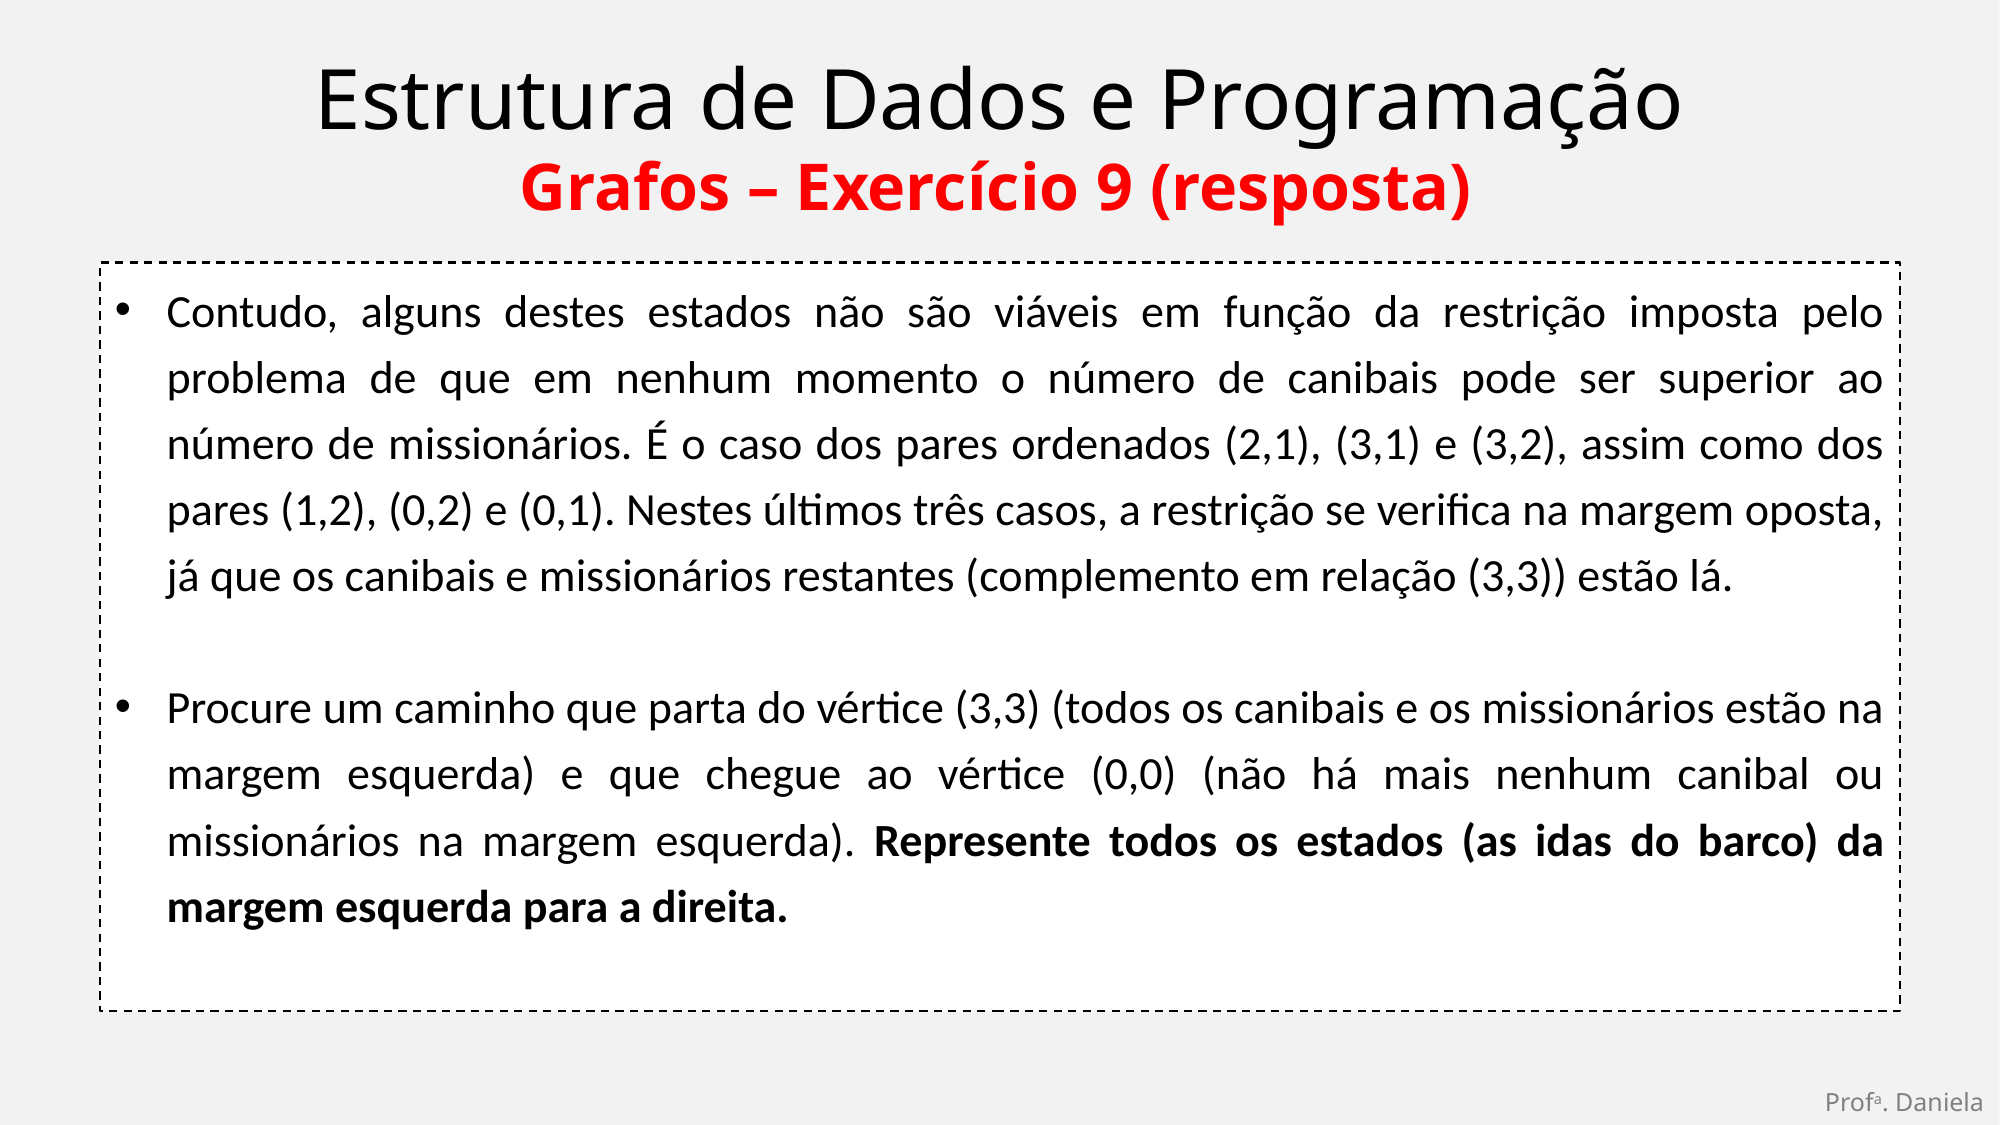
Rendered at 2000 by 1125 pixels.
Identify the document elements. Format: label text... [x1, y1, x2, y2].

list Contudo, alguns destes estados não são viáveis em função da restrição imposta pelo problema de que em nenhum momento o número de canibais pode ser superior ao número de missionários. É o caso dos pares ordenados (2,1), (3,1) e (3,2), assim como dos pares (1,2), (0,2) e (0,1). Nestes últimos três casos, a restrição se verifica na margem oposta, já que os canibais e missionários restantes (complemento em relação (3,3)) estão lá. Procure um caminho que parta do vértice (3,3) (todos os canibais e os missionários estão na margem esquerda) e que chegue ao vértice (0,0) (não há mais nenhum canibal ou missionários na margem esquerda). Represente todos os estados (as idas do barco) da margem esquerda para a direita. [99, 262, 1900, 1012]
text_box Estrutura de Dados e Programação [99, 2, 1900, 137]
slide_number [1433, 1042, 1900, 1103]
text_box Grafos – Exercício 9 (resposta) [31, 137, 1961, 232]
